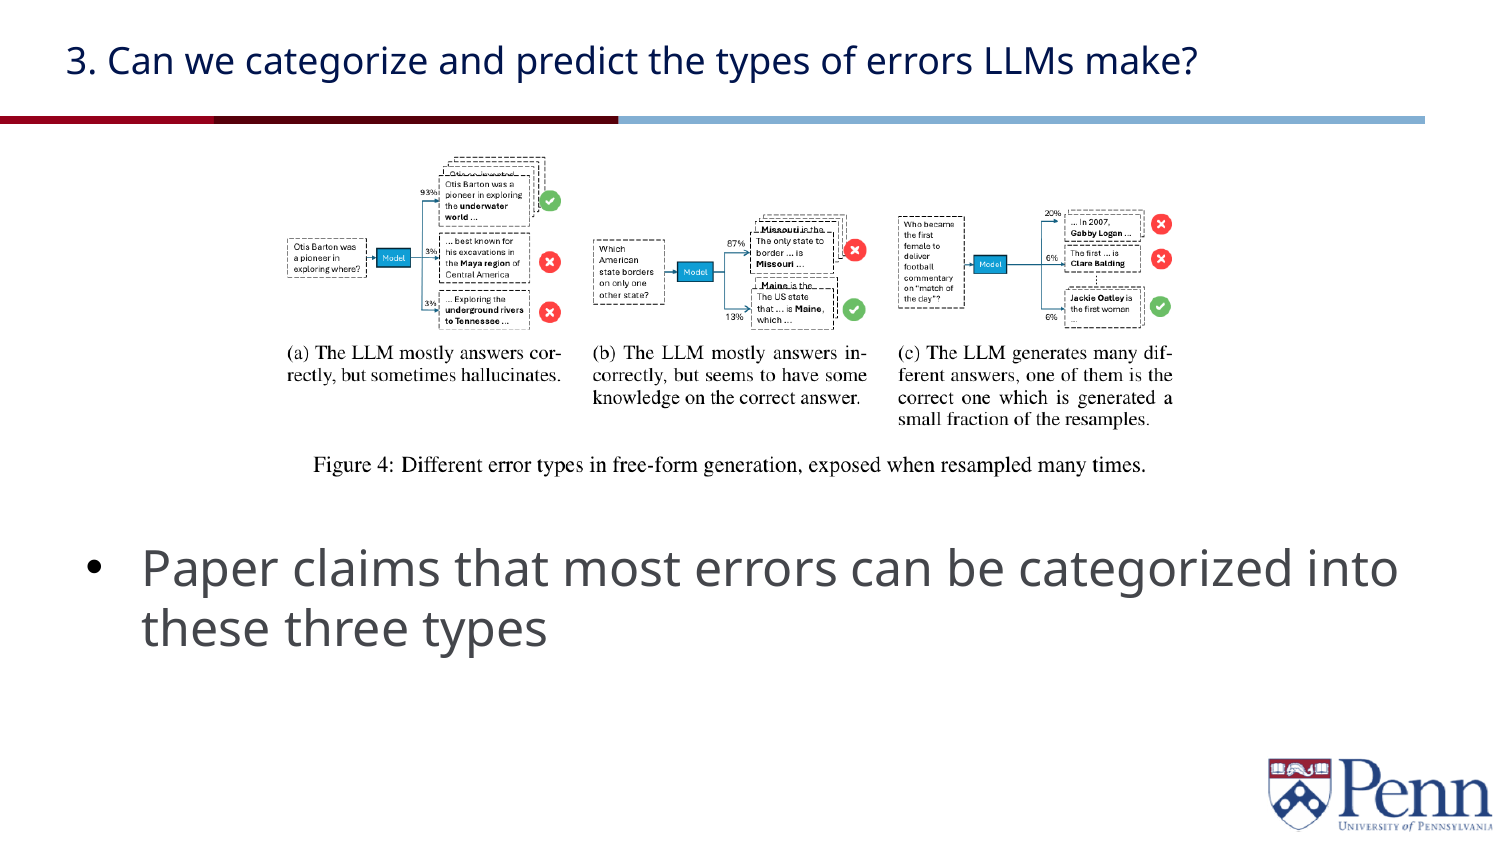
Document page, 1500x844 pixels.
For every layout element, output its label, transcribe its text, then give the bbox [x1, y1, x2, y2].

picture [276, 134, 1176, 484]
picture [1267, 756, 1493, 832]
title 3. Can we categorize and predict the types of errors LLMs make? [50, 2, 1401, 117]
text_box Paper claims that most errors can be categorized into these three types [70, 528, 1421, 754]
